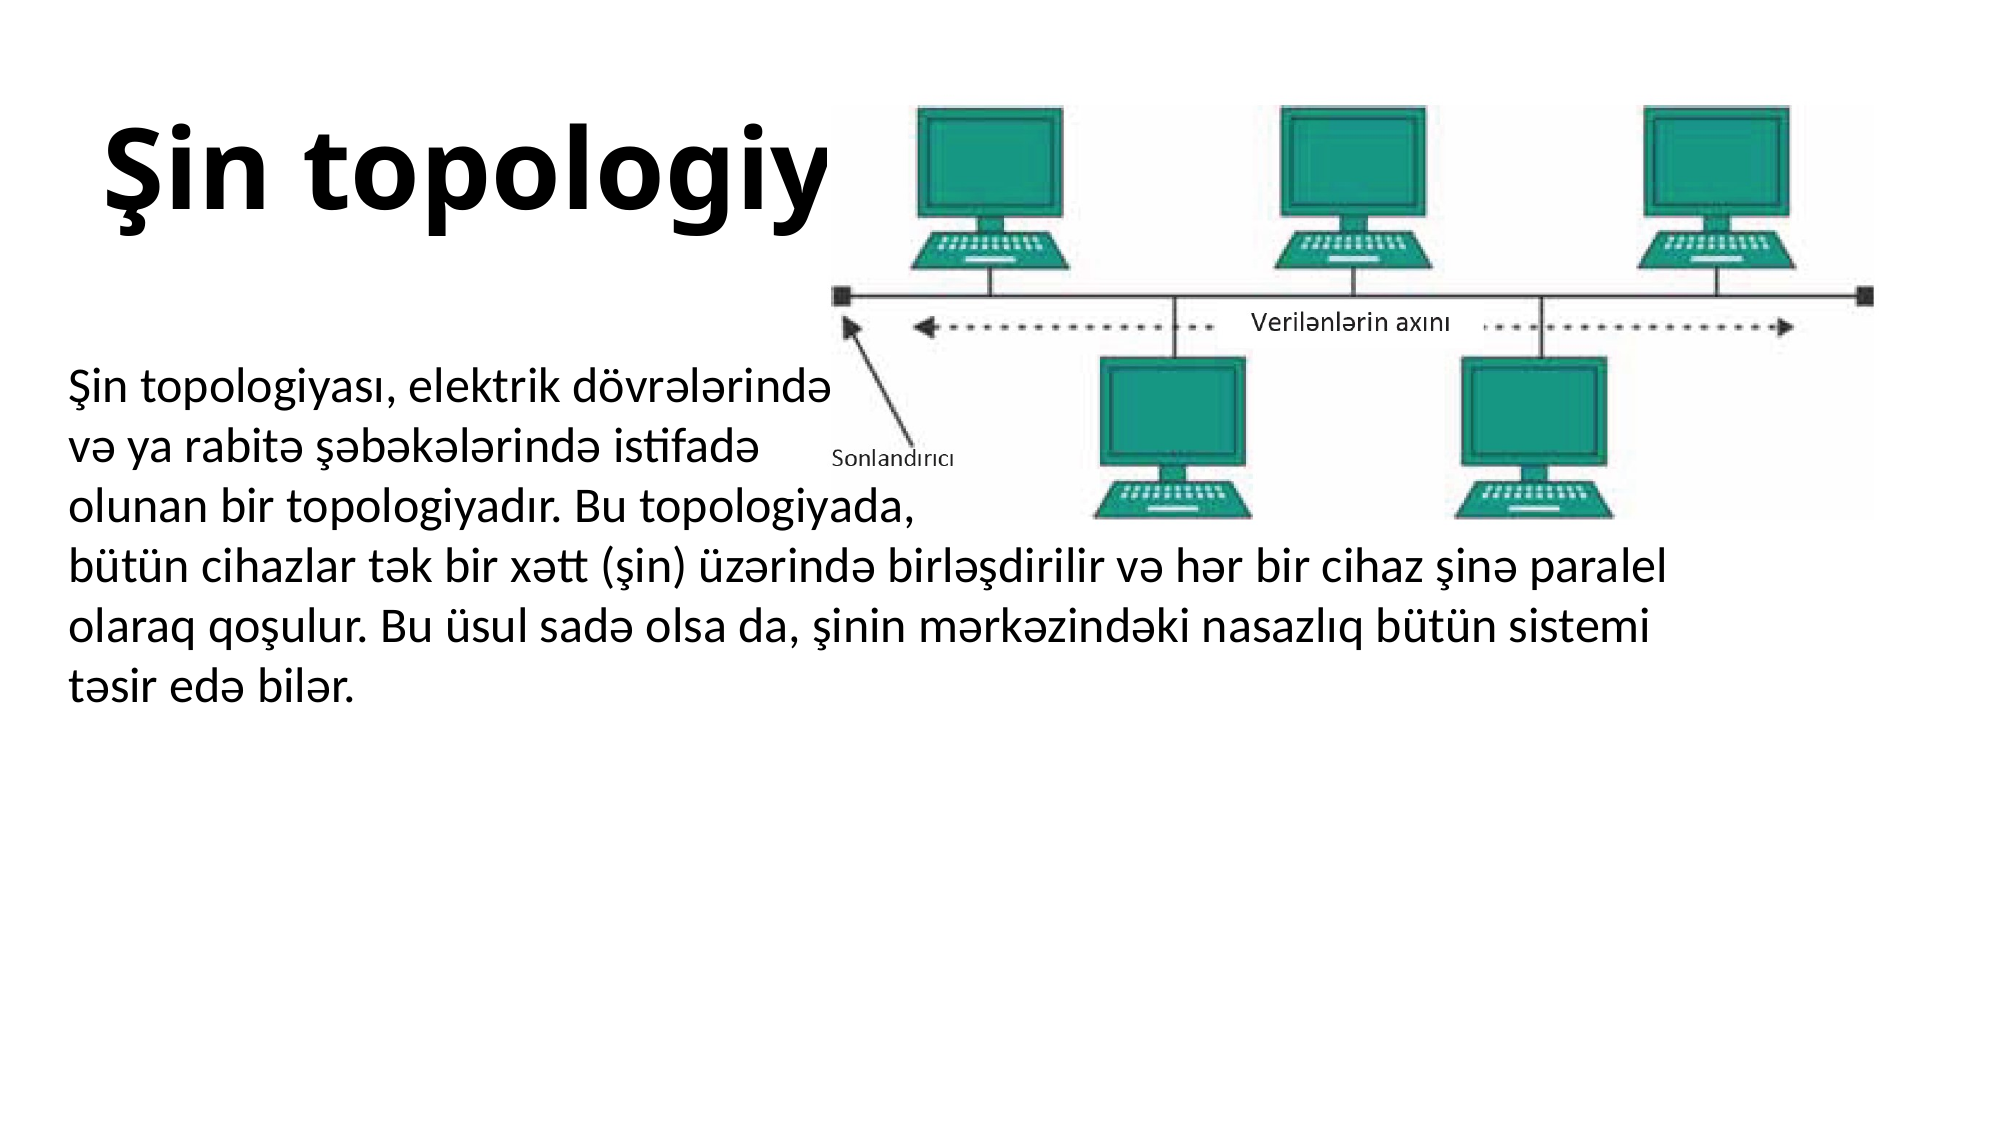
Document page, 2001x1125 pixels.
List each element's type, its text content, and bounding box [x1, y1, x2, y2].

picture [827, 83, 1881, 535]
title Şin topologiyası [87, 64, 1813, 282]
text_box Şin topologiyası, elektrik dövrələrində və ya rabitə şəbəkələrində istifadə olunan bir topologiyadır. Bu topologiyada, bütün cihazlar tək bir xətt (şin) üzərində birləşdirilir və hər bir cihaz şinə paralel olaraq qoşulur. Bu üsul sadə olsa da, şinin mərkəzindəki nasazlıq bütün sistemi təsir edə bilər. [53, 345, 1694, 721]
